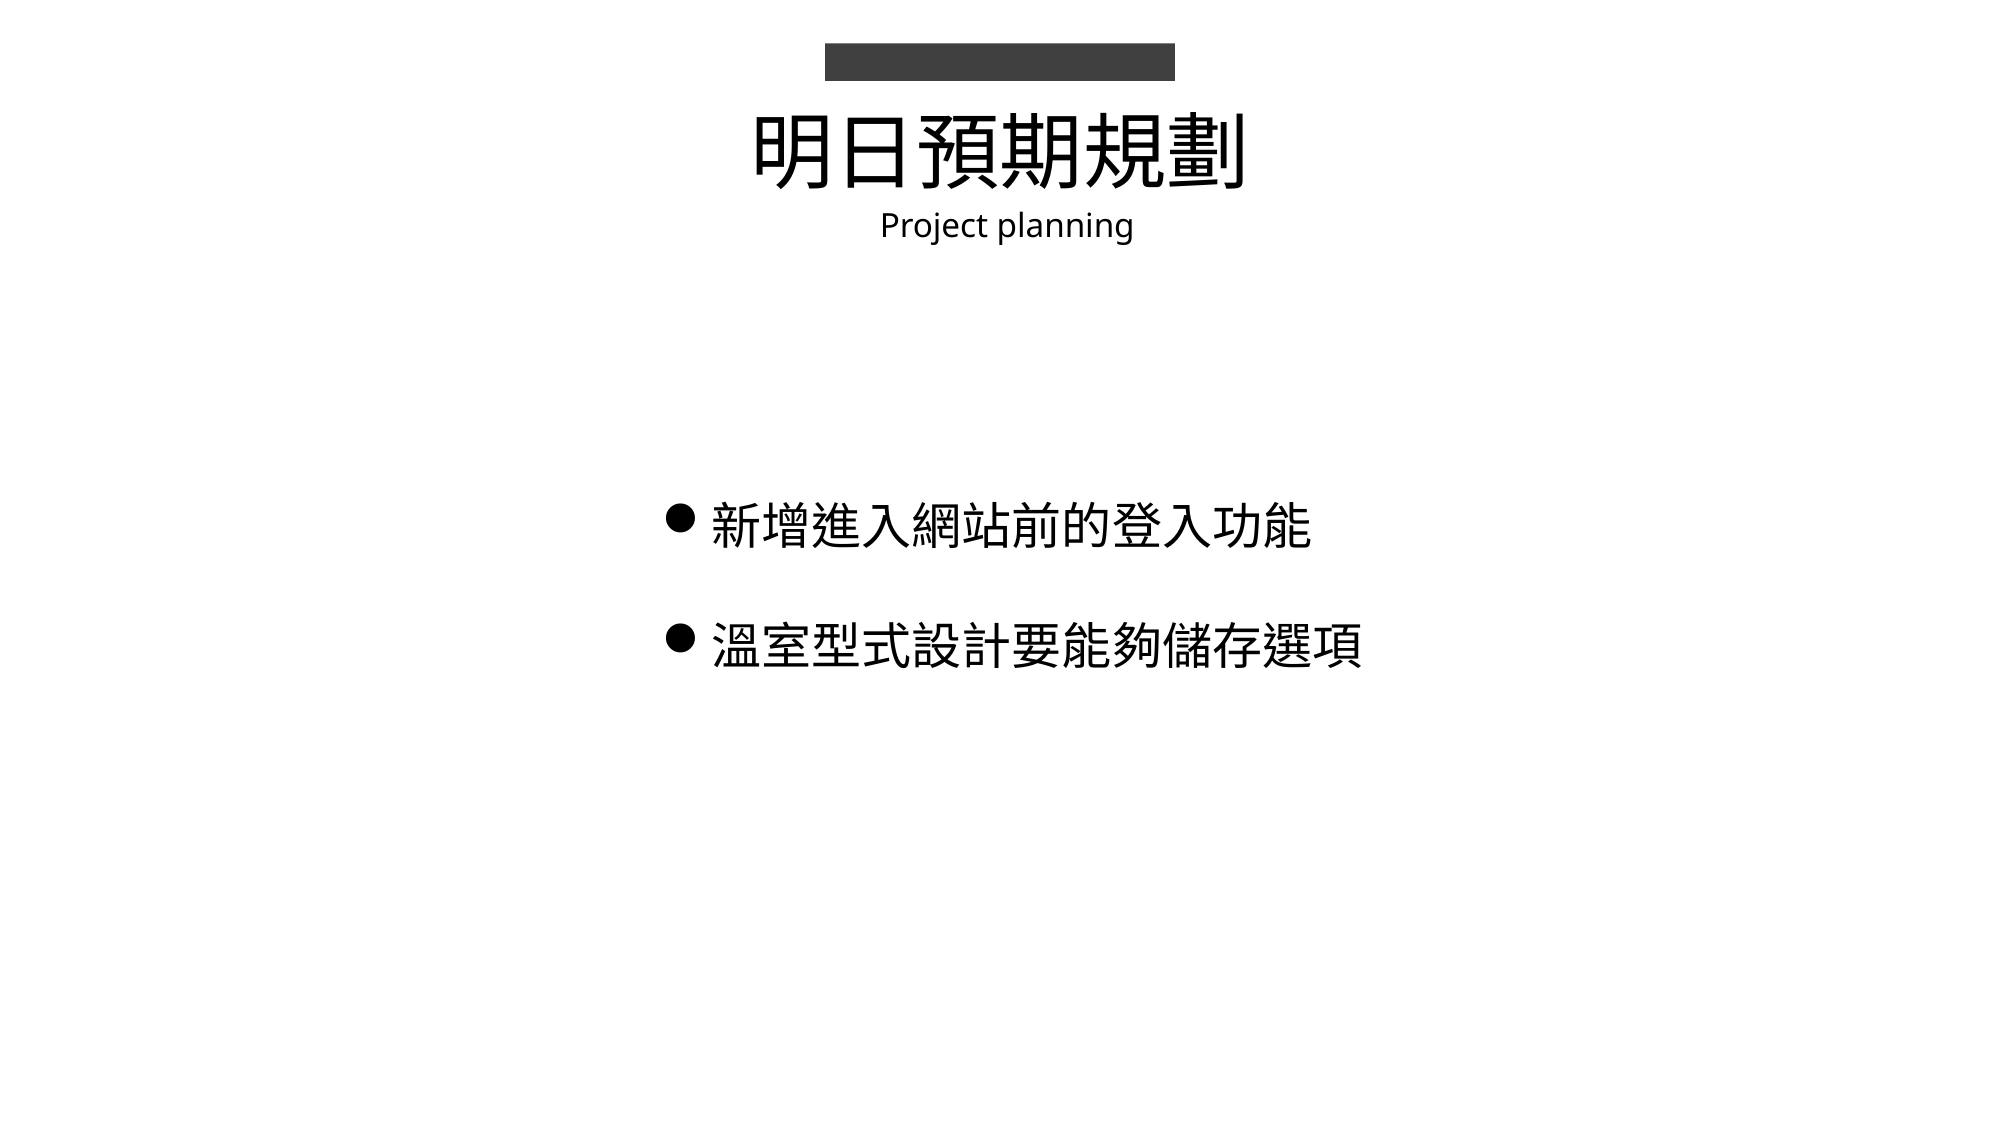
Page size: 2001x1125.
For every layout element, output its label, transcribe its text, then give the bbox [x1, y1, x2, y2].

text_box [824, 42, 1176, 82]
text_box 新增進入網站前的登入功能 溫室型式設計要能夠儲存選項 [647, 486, 1426, 682]
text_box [520, 91, 1480, 252]
